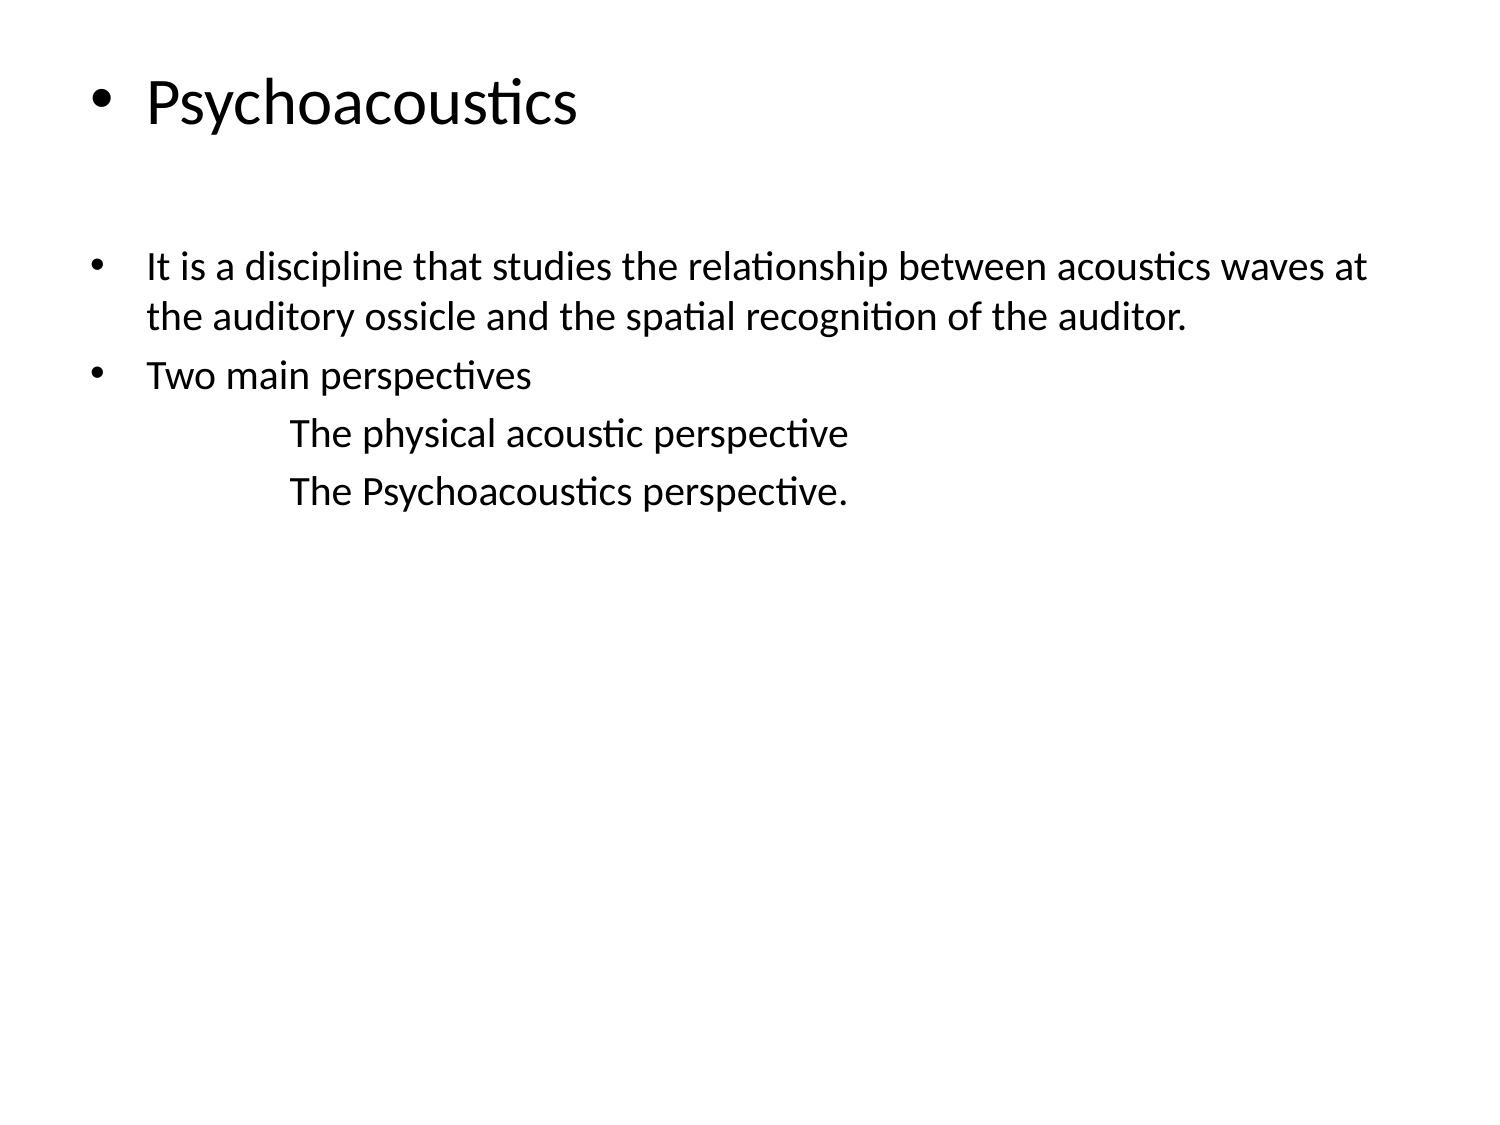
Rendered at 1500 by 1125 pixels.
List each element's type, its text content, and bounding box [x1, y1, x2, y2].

list Psychoacoustics It is a discipline that studies the relationship between acoustics waves at the auditory ossicle and the spatial recognition of the auditor. Two main perspectives The physical acoustic perspective The Psychoacoustics perspective. [75, 50, 1425, 793]
